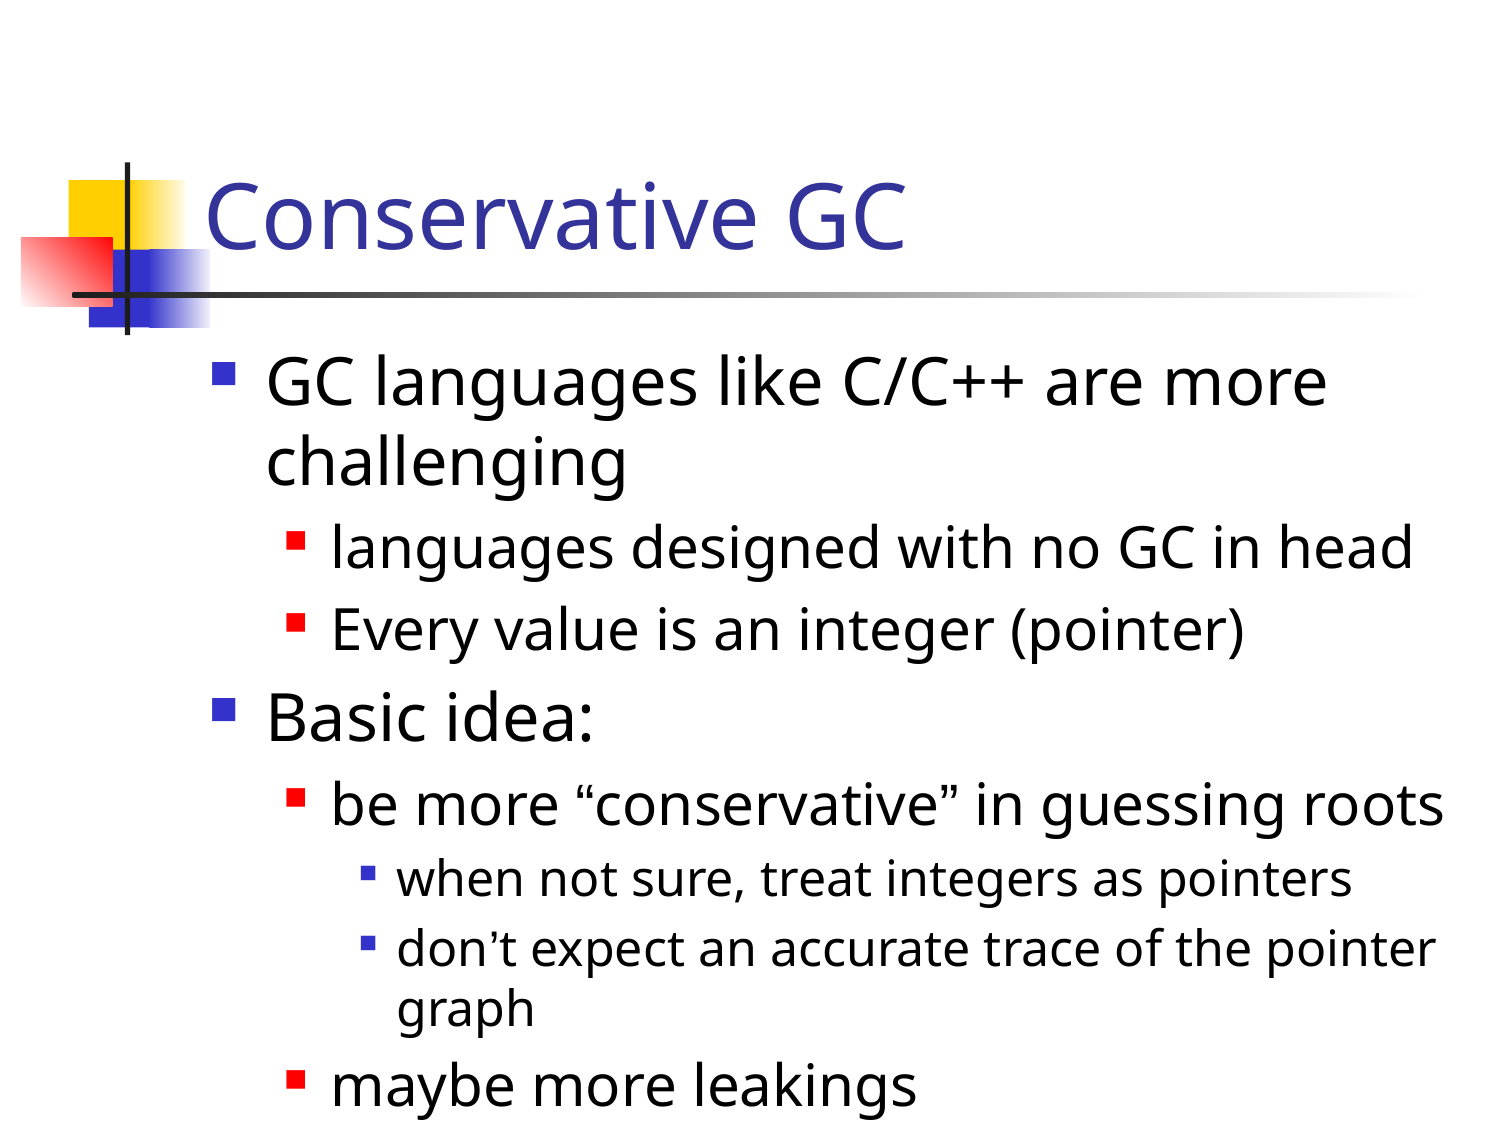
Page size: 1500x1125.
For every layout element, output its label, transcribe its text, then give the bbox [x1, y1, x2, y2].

title Conservative GC [188, 35, 1468, 275]
list GC languages like C/C++ are more challenging languages designed with no GC in head Every value is an integer (pointer) Basic idea: be more “conservative” in guessing roots when not sure, treat integers as pointers don’t expect an accurate trace of the pointer graph maybe more leakings [193, 331, 1469, 1006]
